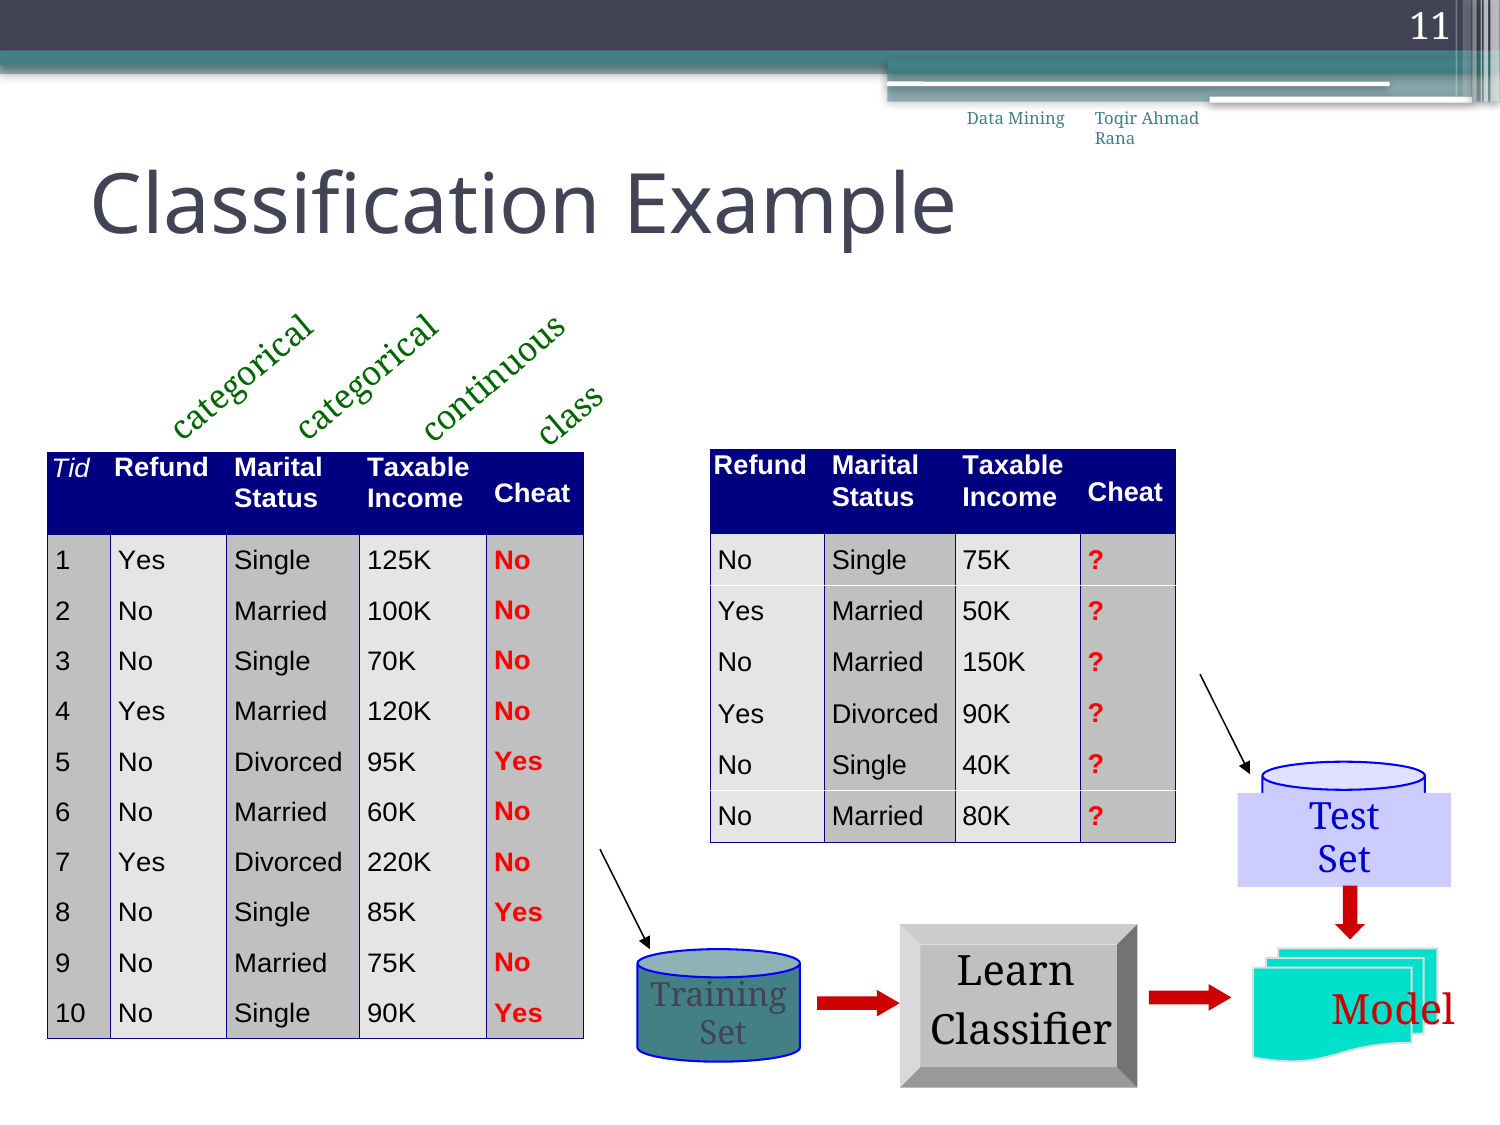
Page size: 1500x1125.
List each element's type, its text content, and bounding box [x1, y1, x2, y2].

text_box categorical [238, 253, 504, 448]
text_box [629, 907, 650, 950]
text_box [818, 991, 898, 1015]
text_box [1199, 674, 1250, 775]
text_box continuous [365, 252, 632, 448]
slide_number 11 [1341, 0, 1466, 61]
text_box Learn Classifier [858, 936, 1184, 1060]
text_box categorical [113, 253, 379, 448]
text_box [1252, 948, 1438, 1062]
text_box [1149, 985, 1230, 1010]
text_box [37, 451, 623, 1057]
slide_number Toqir Ahmad Rana [1080, 100, 1237, 176]
footer Data Mining [862, 100, 1080, 176]
text_box [899, 1060, 1138, 1088]
title Classification Example [75, 112, 1425, 288]
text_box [1262, 761, 1426, 875]
text_box [1337, 886, 1363, 939]
text_box [637, 949, 800, 973]
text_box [699, 448, 1192, 884]
text_box class [486, 322, 670, 448]
text_box Training Set [628, 973, 858, 1059]
